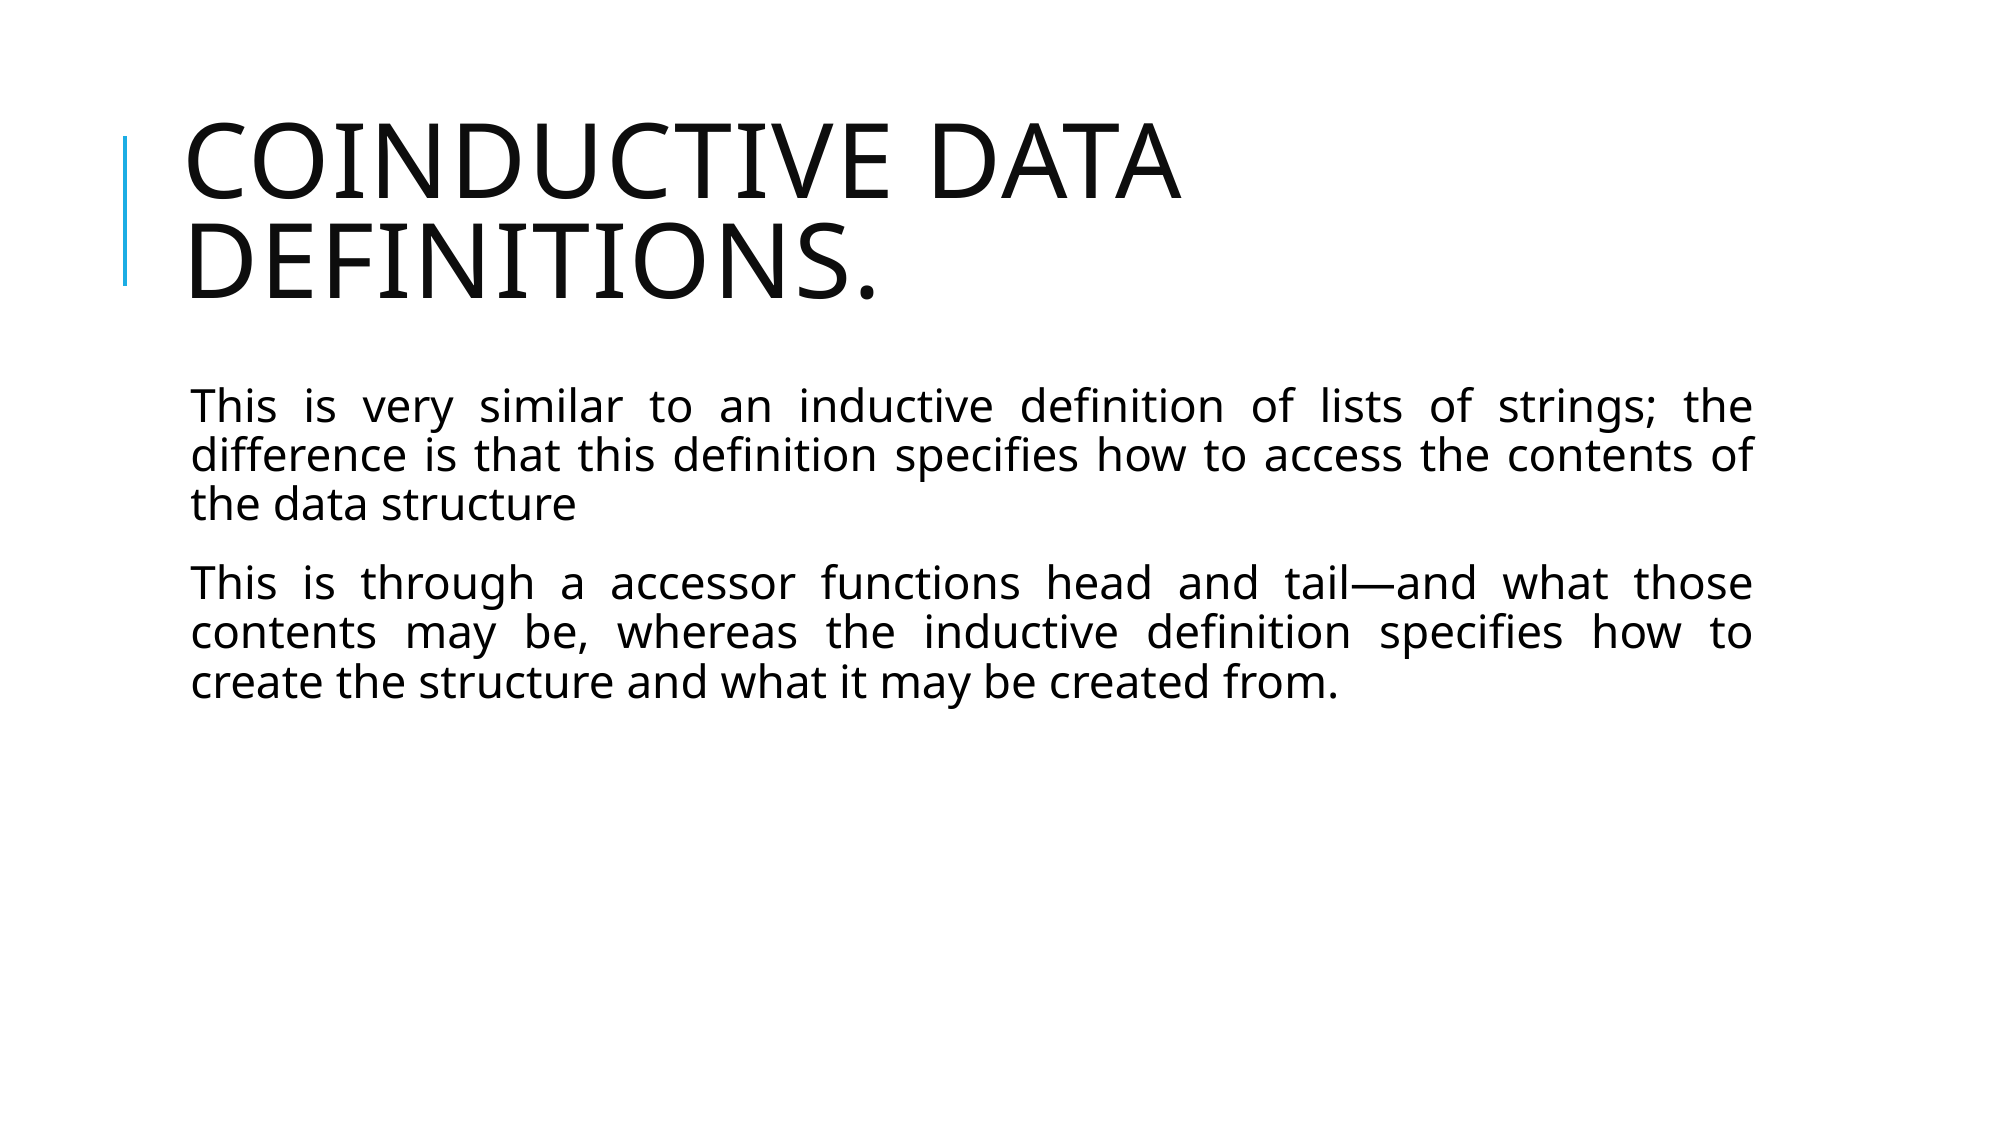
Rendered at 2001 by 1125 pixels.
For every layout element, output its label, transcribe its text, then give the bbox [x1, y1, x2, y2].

title Coinductive data definitions. [168, 96, 1763, 342]
list This is very similar to an inductive definition of lists of strings; the difference is that this definition specifies how to access the contents of the data structure This is through a accessor functions head and tail—and what those contents may be, whereas the inductive definition specifies how to create the structure and what it may be created from. [168, 375, 1763, 1035]
